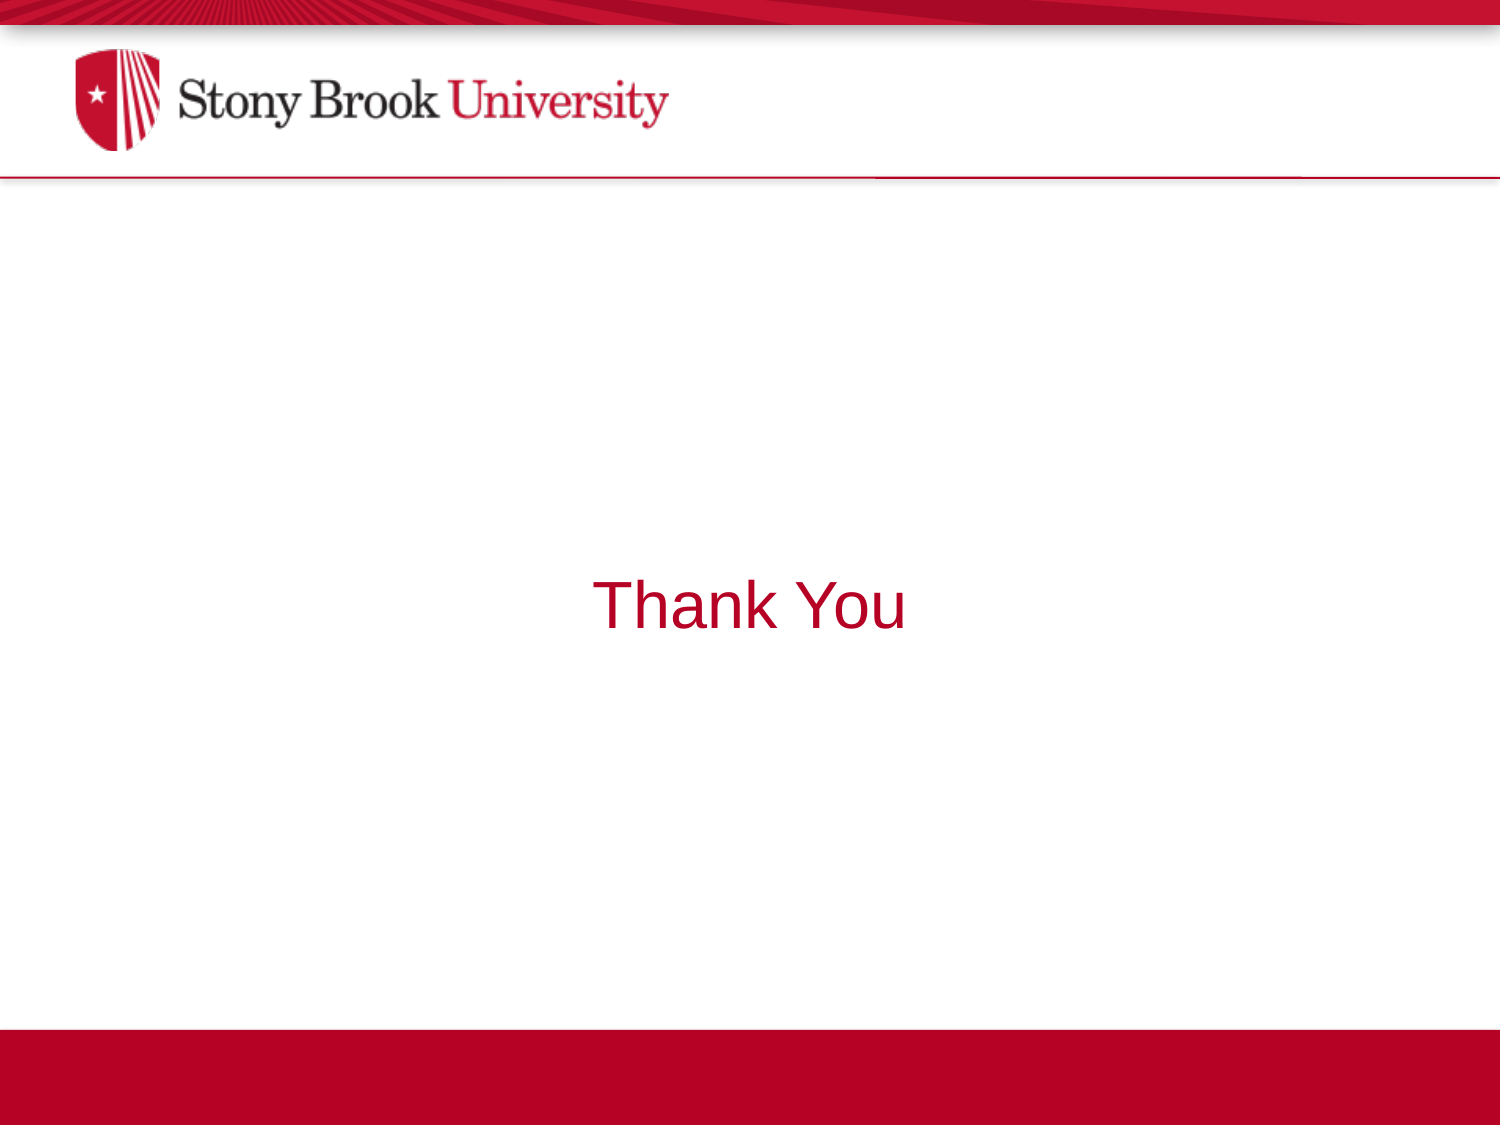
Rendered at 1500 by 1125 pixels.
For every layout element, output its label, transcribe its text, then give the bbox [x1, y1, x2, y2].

list Thank You [75, 174, 1425, 1030]
picture [0, 0, 1500, 25]
